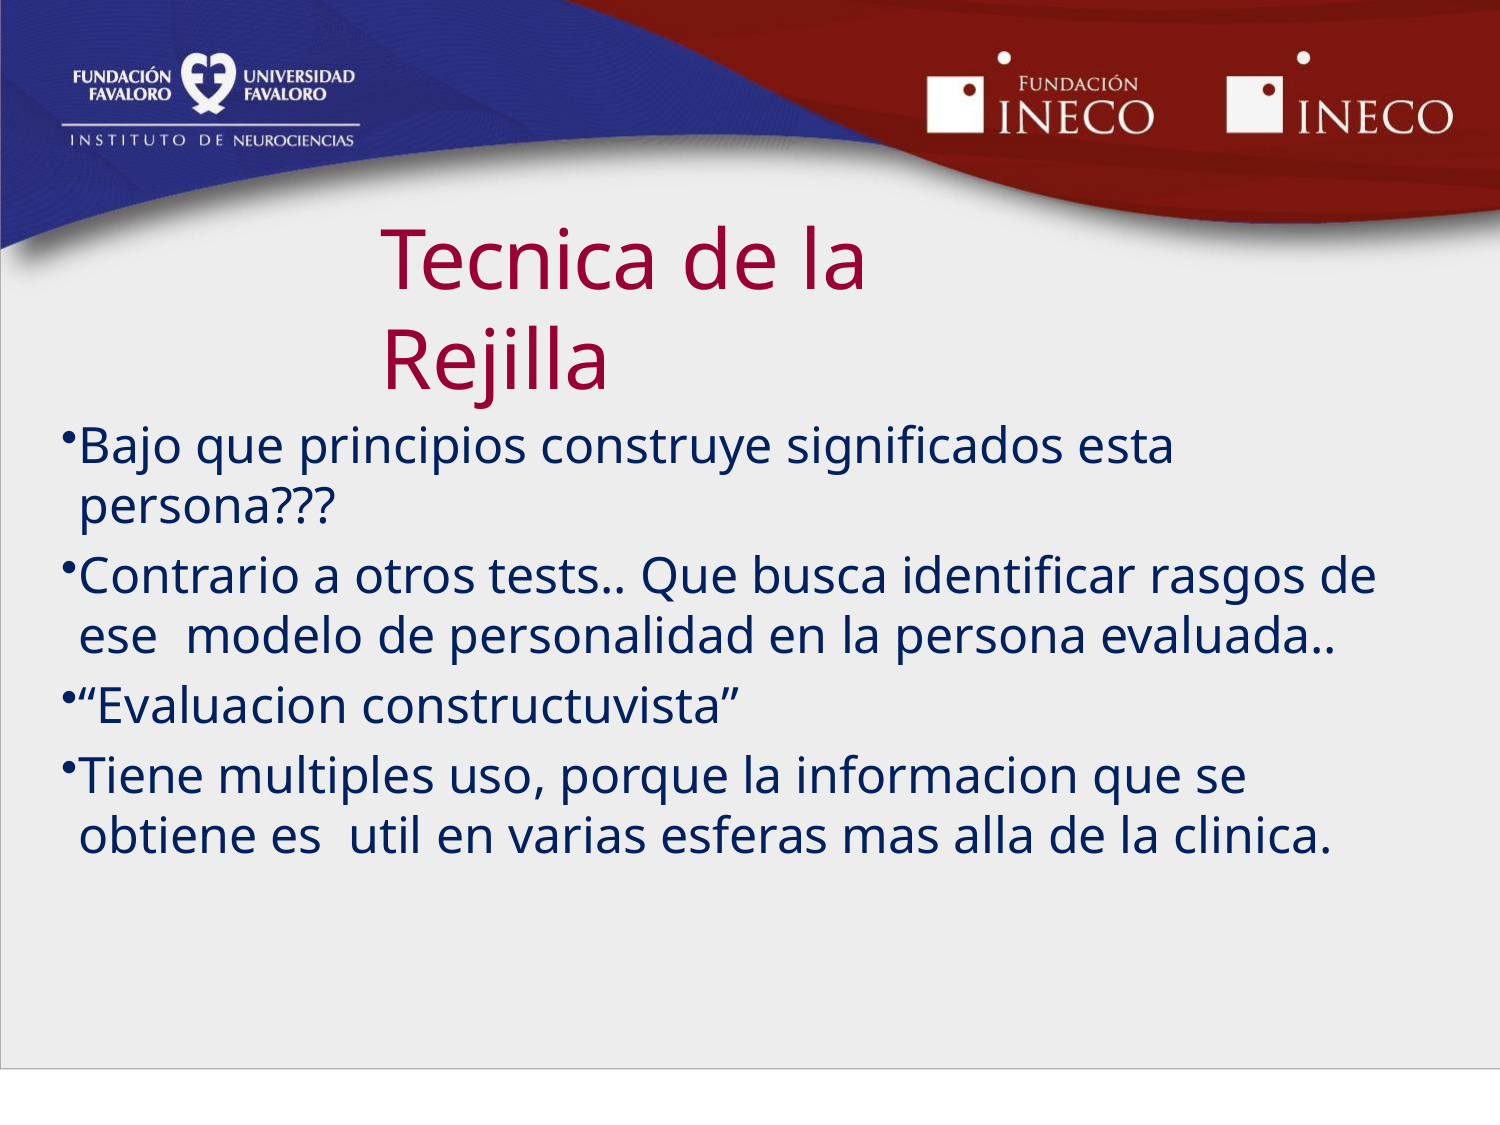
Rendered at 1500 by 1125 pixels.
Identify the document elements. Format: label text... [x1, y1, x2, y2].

picture [0, 0, 1500, 1071]
title Tecnica de la Rejilla [378, 204, 1119, 400]
text_box Bajo que principios construye significados esta persona??? Contrario a otros tests.. Que busca identificar rasgos de ese modelo de personalidad en la persona evaluada.. “Evaluacion constructuvista” Tiene multiples uso, porque la informacion que se obtiene es util en varias esferas mas alla de la clinica. [59, 400, 1427, 863]
